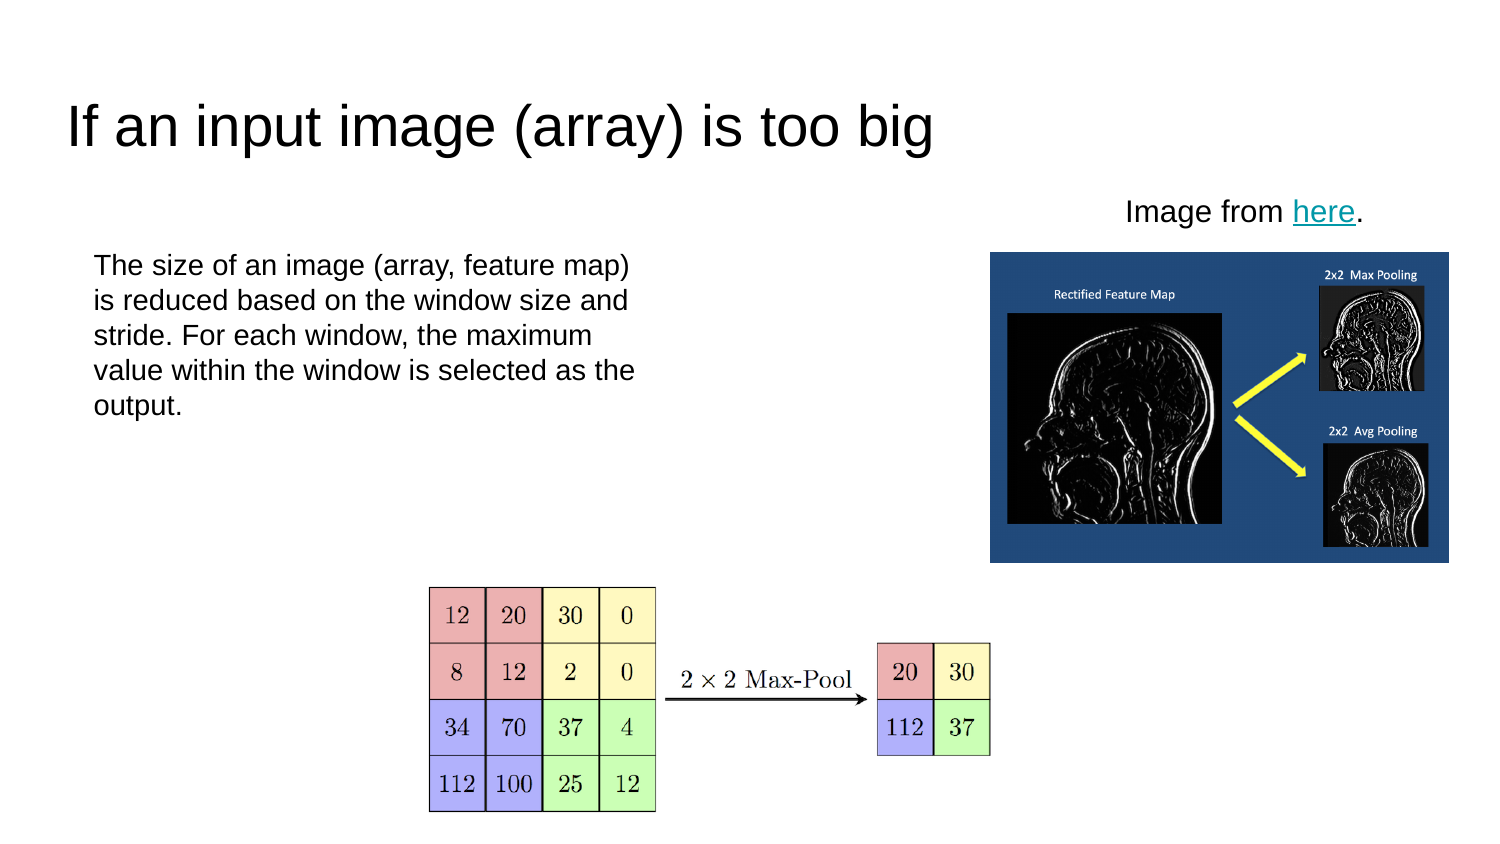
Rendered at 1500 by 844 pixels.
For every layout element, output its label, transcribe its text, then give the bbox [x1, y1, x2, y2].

picture [420, 578, 998, 820]
picture [990, 252, 1450, 563]
text_box The size of an image (array, feature map) is reduced based on the window size and stride. For each window, the maximum value within the window is selected as the output. [78, 231, 663, 437]
list Image from here. [1110, 170, 1381, 250]
title If an input image (array) is too big [51, 72, 1449, 167]
